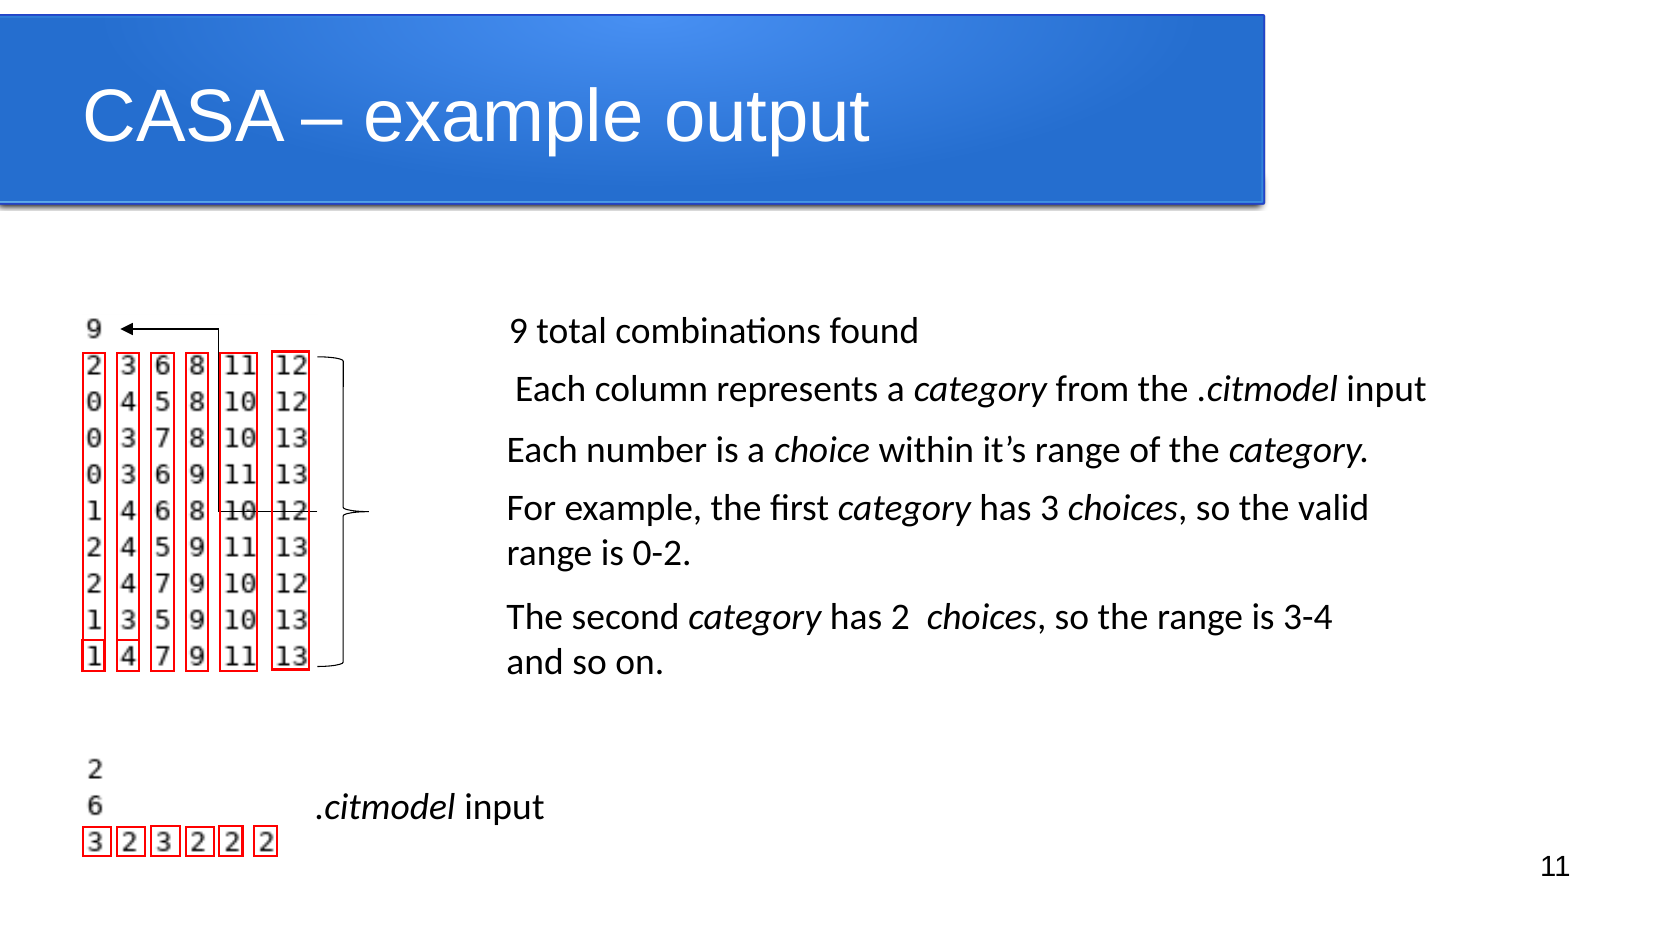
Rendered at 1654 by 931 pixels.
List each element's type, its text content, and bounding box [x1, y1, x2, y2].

text_box 9 total combinations found [494, 298, 935, 359]
text_box [318, 512, 369, 668]
text_box Each number is a choice within it’s range of the category. [491, 417, 1385, 475]
text_box For example, the first category has 3 choices, so the valid range is 0-2. [491, 475, 1385, 626]
text_box .citmodel input [300, 775, 560, 835]
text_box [120, 329, 369, 512]
picture [0, 13, 1269, 211]
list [82, 313, 318, 681]
title CASA – example output [82, 35, 1235, 189]
slide_number 11 [1185, 847, 1571, 912]
picture [81, 749, 278, 856]
text_box The second category has 2 choices, so the range is 3-4 and so on. [491, 585, 1349, 690]
text_box Each column represents a category from the .citmodel input [500, 356, 1442, 417]
